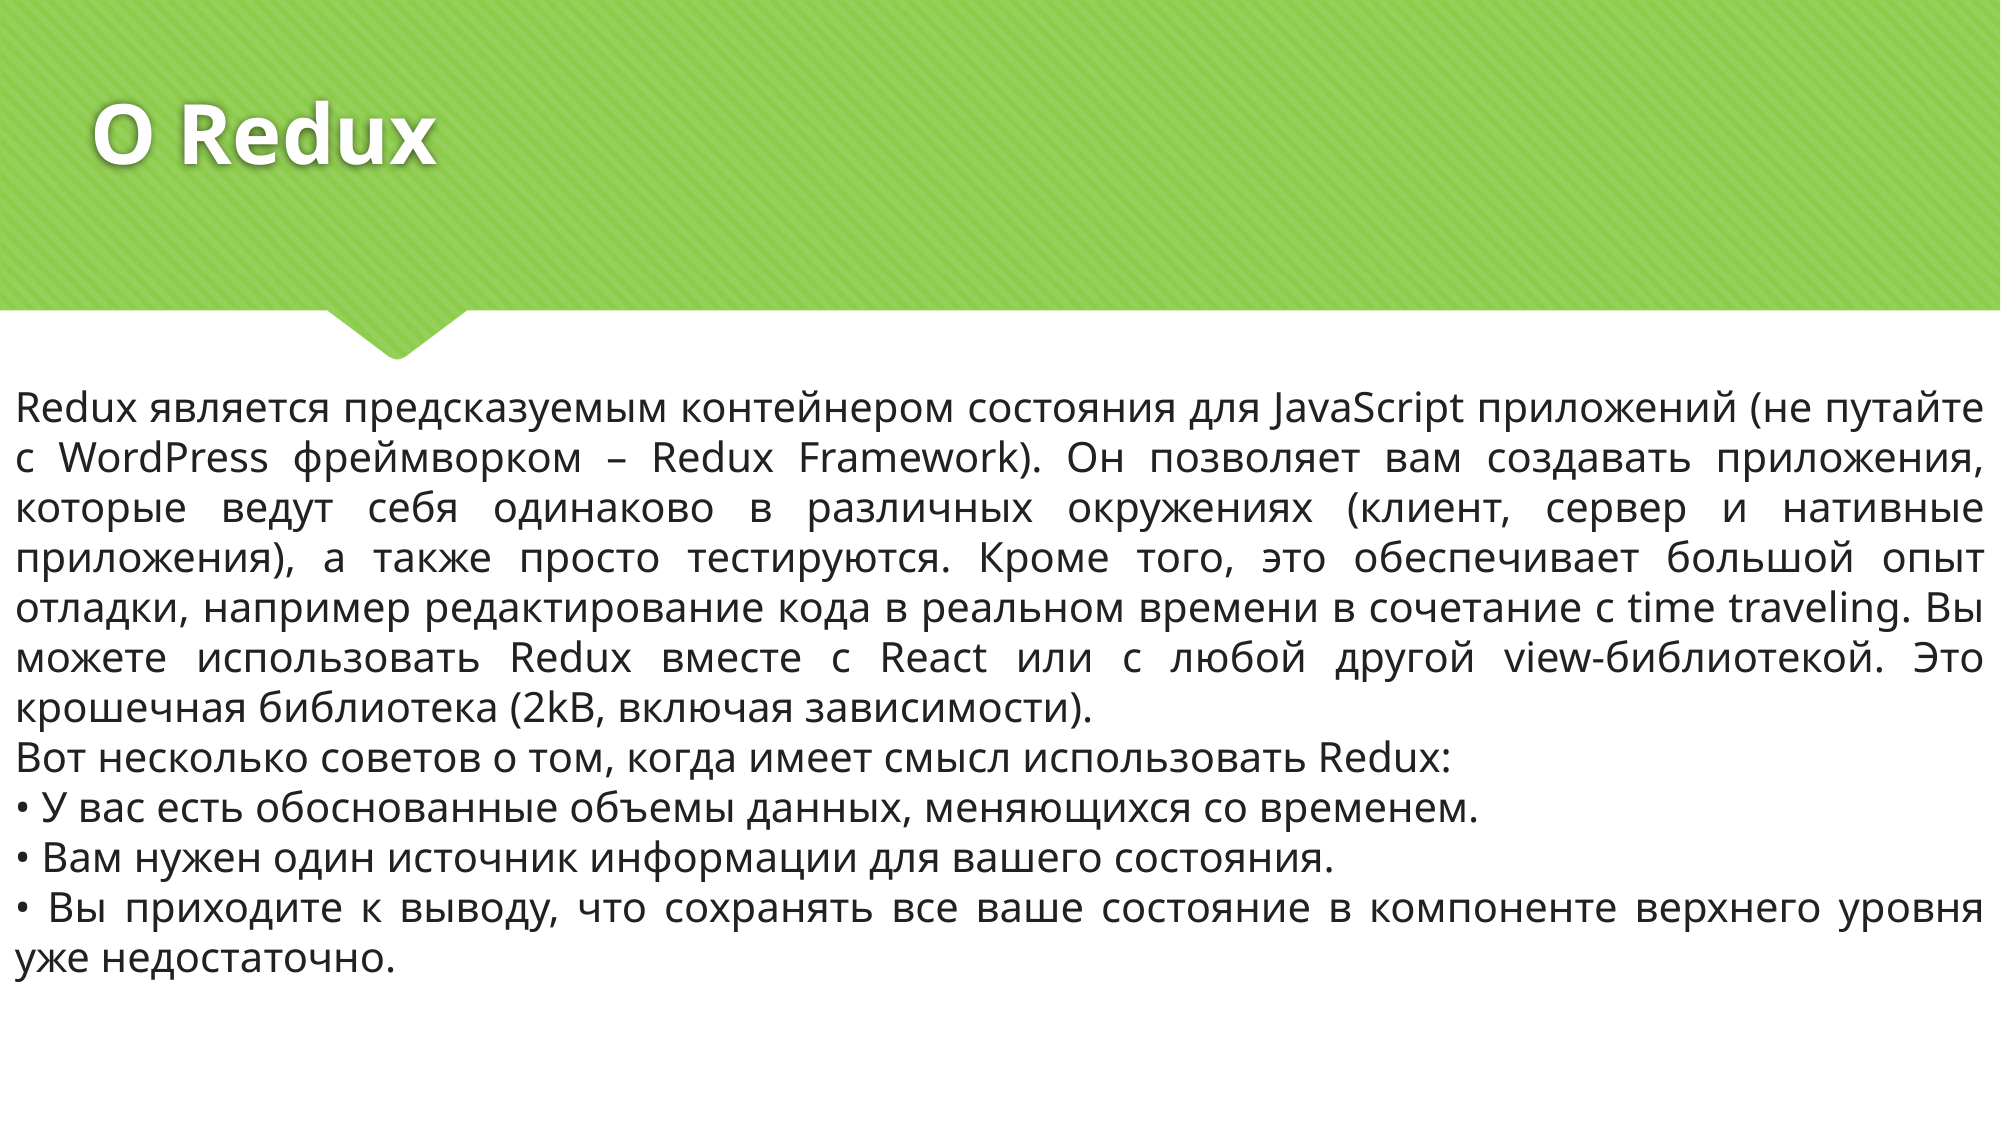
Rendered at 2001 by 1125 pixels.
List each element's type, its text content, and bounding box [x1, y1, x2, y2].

text_box Redux является предсказуемым контейнером состояния для JavaScript приложений (не путайте с WordPress фреймворком – Redux Framework). Он позволяет вам создавать приложения, которые ведут себя одинаково в различных окружениях (клиент, сервер и нативные приложения), а также просто тестируются. Кроме того, это обеспечивает большой опыт отладки, например редактирование кода в реальном времени в сочетание с time traveling. Вы можете использовать Redux вместе с React или с любой другой view-библиотекой. Это крошечная библиотека (2kB, включая зависимости). Вот несколько советов о том, когда имеет смысл использовать Redux: • У вас есть обоснованные объемы данных, меняющихся со временем. • Вам нужен один источник информации для вашего состояния. • Вы приходите к выводу, что сохранять все ваше состояние в компоненте верхнего уровня уже недостаточно. [0, 372, 2000, 988]
title О Redux [75, 29, 1810, 189]
